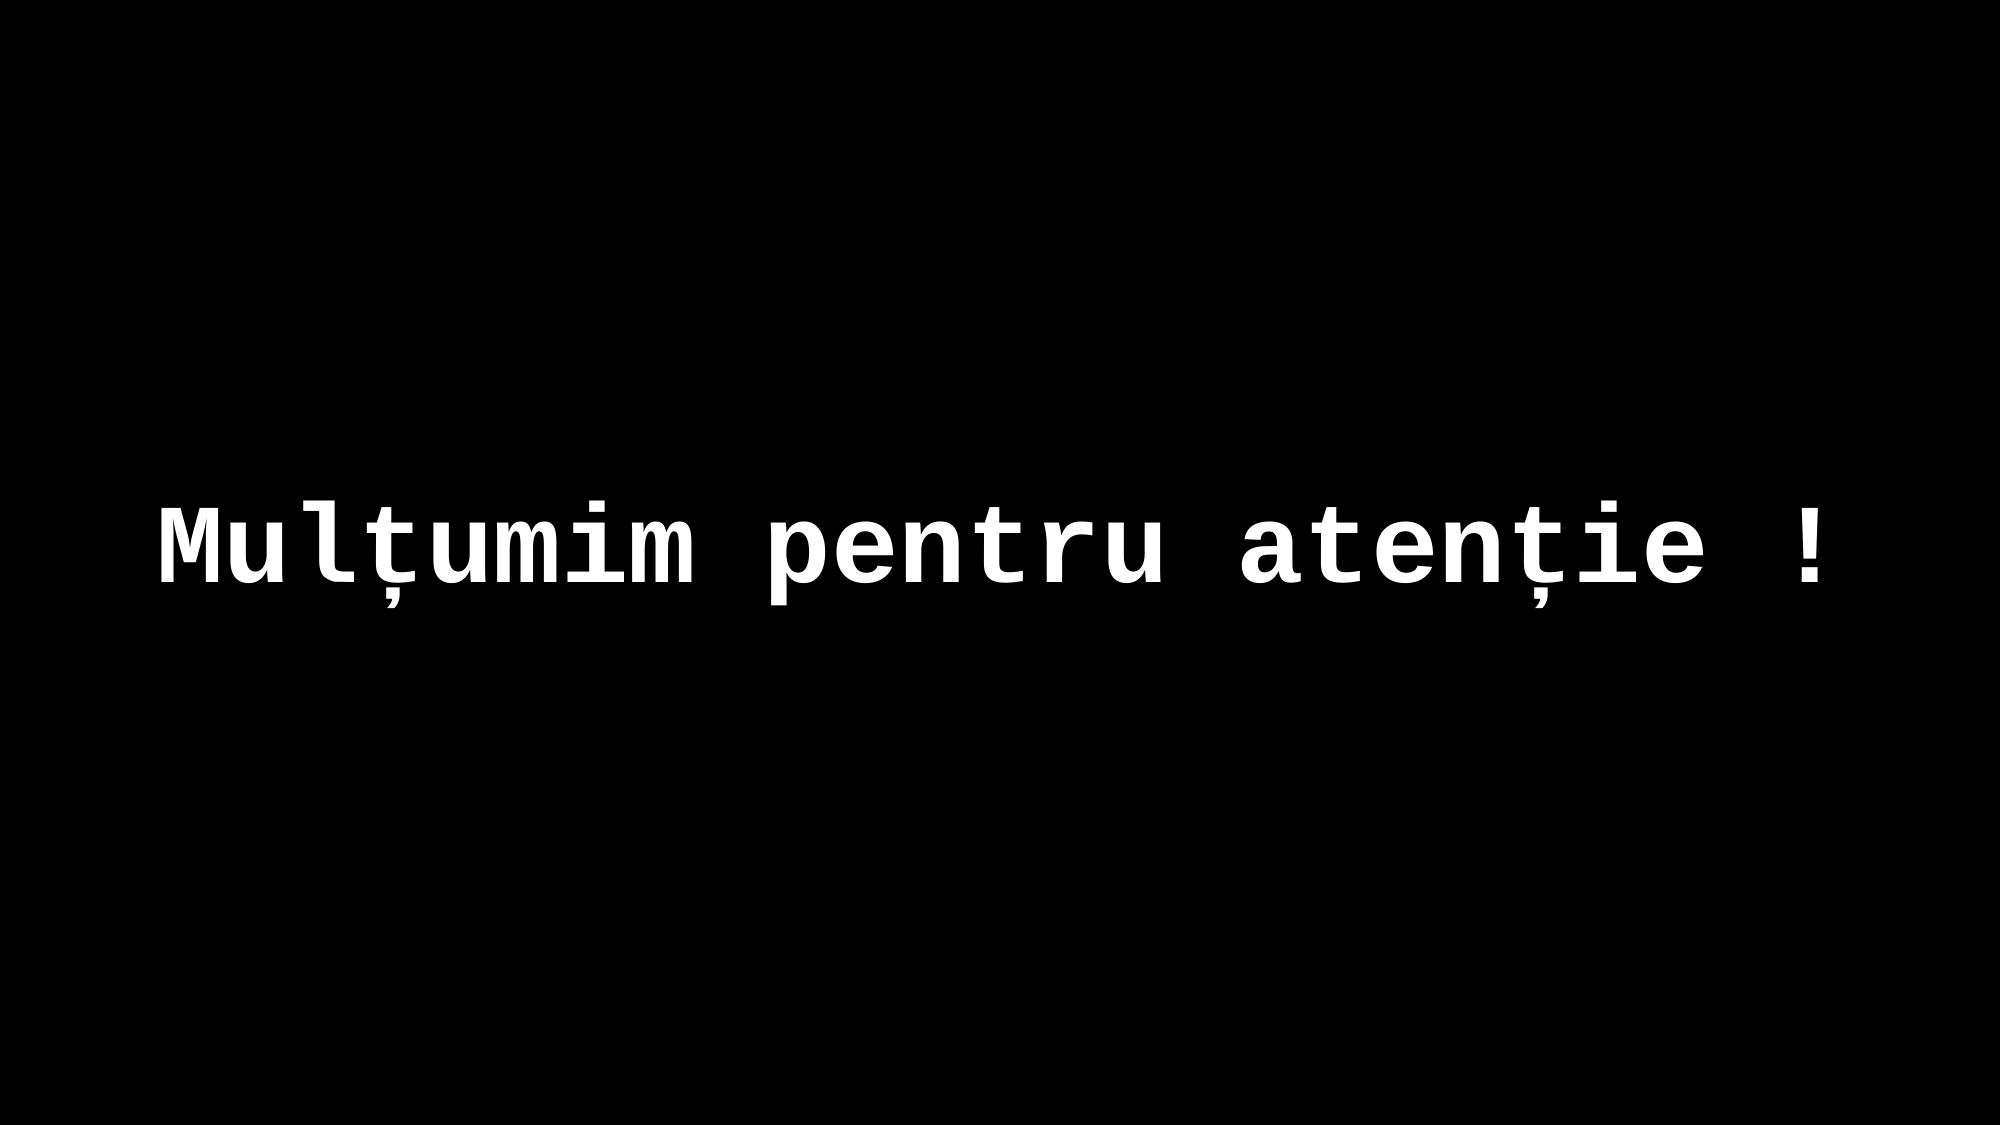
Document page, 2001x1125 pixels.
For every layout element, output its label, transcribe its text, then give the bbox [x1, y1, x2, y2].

title Mulțumim pentru atenție ! [137, 392, 1863, 700]
